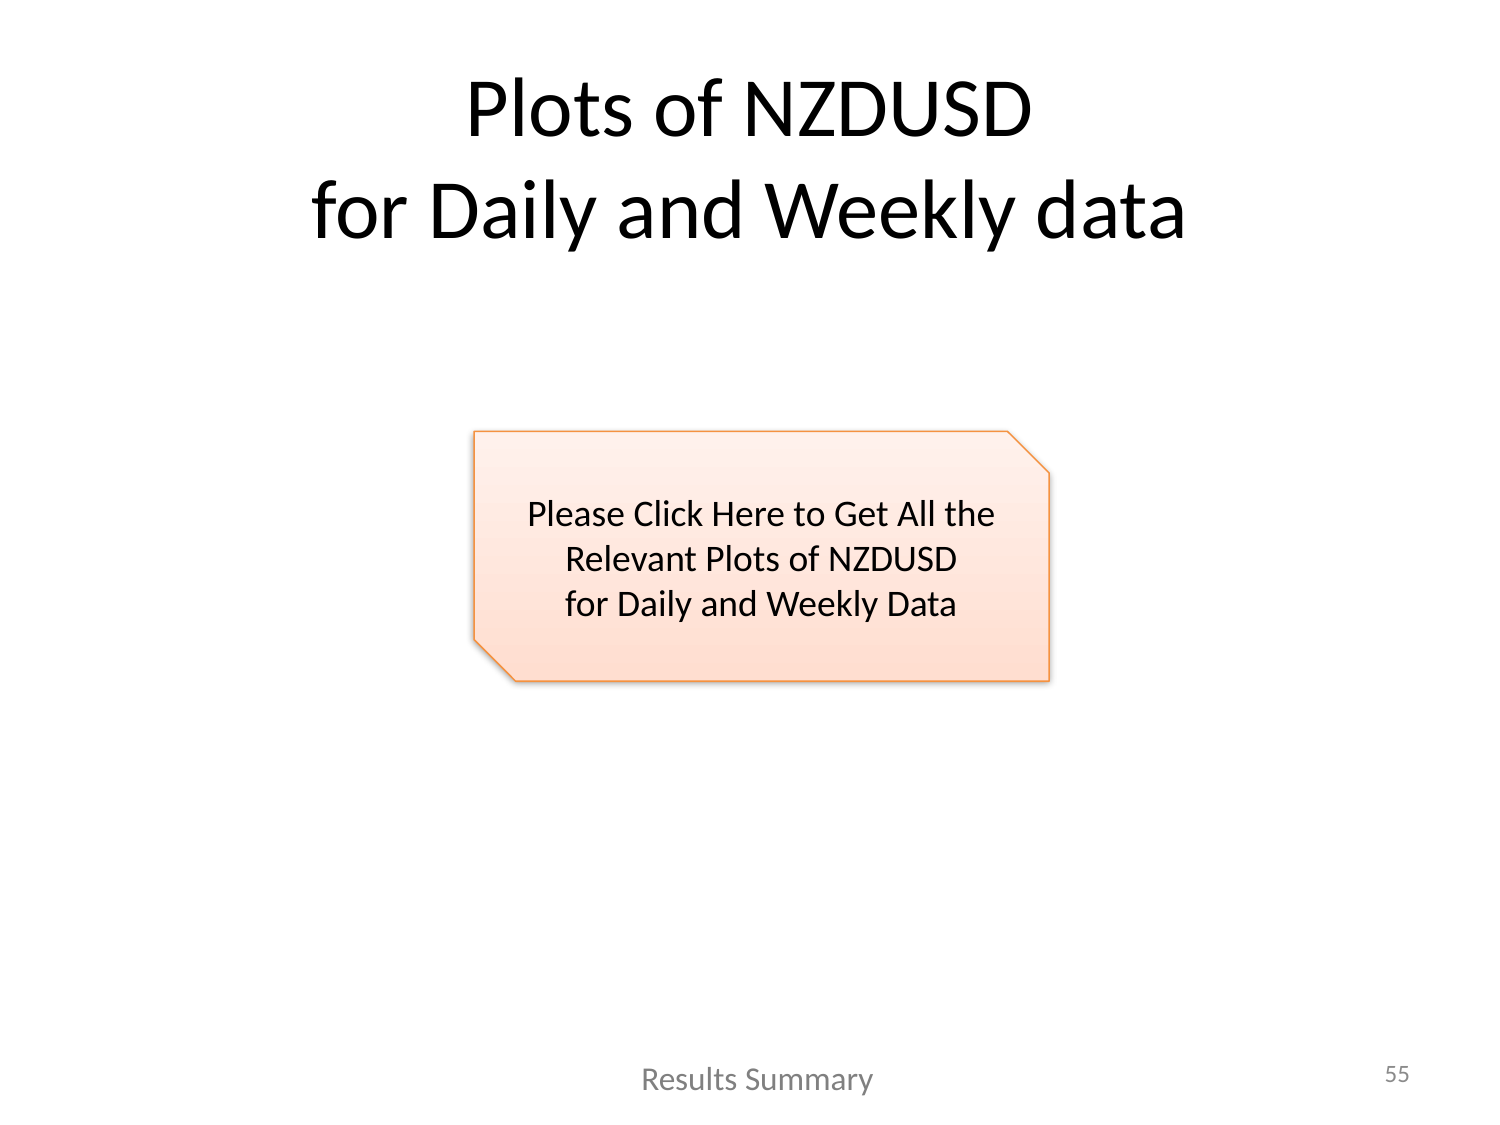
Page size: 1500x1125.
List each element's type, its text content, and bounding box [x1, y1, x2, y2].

title Plots of NZDUSD for Daily and Weekly data [75, 45, 1425, 263]
text_box Results Summary [626, 1049, 897, 1105]
text_box Please Click Here to Get All the Relevant Plots of NZDUSD for Daily and Weekly Data [473, 430, 1050, 683]
slide_number 55 [1074, 1042, 1425, 1103]
